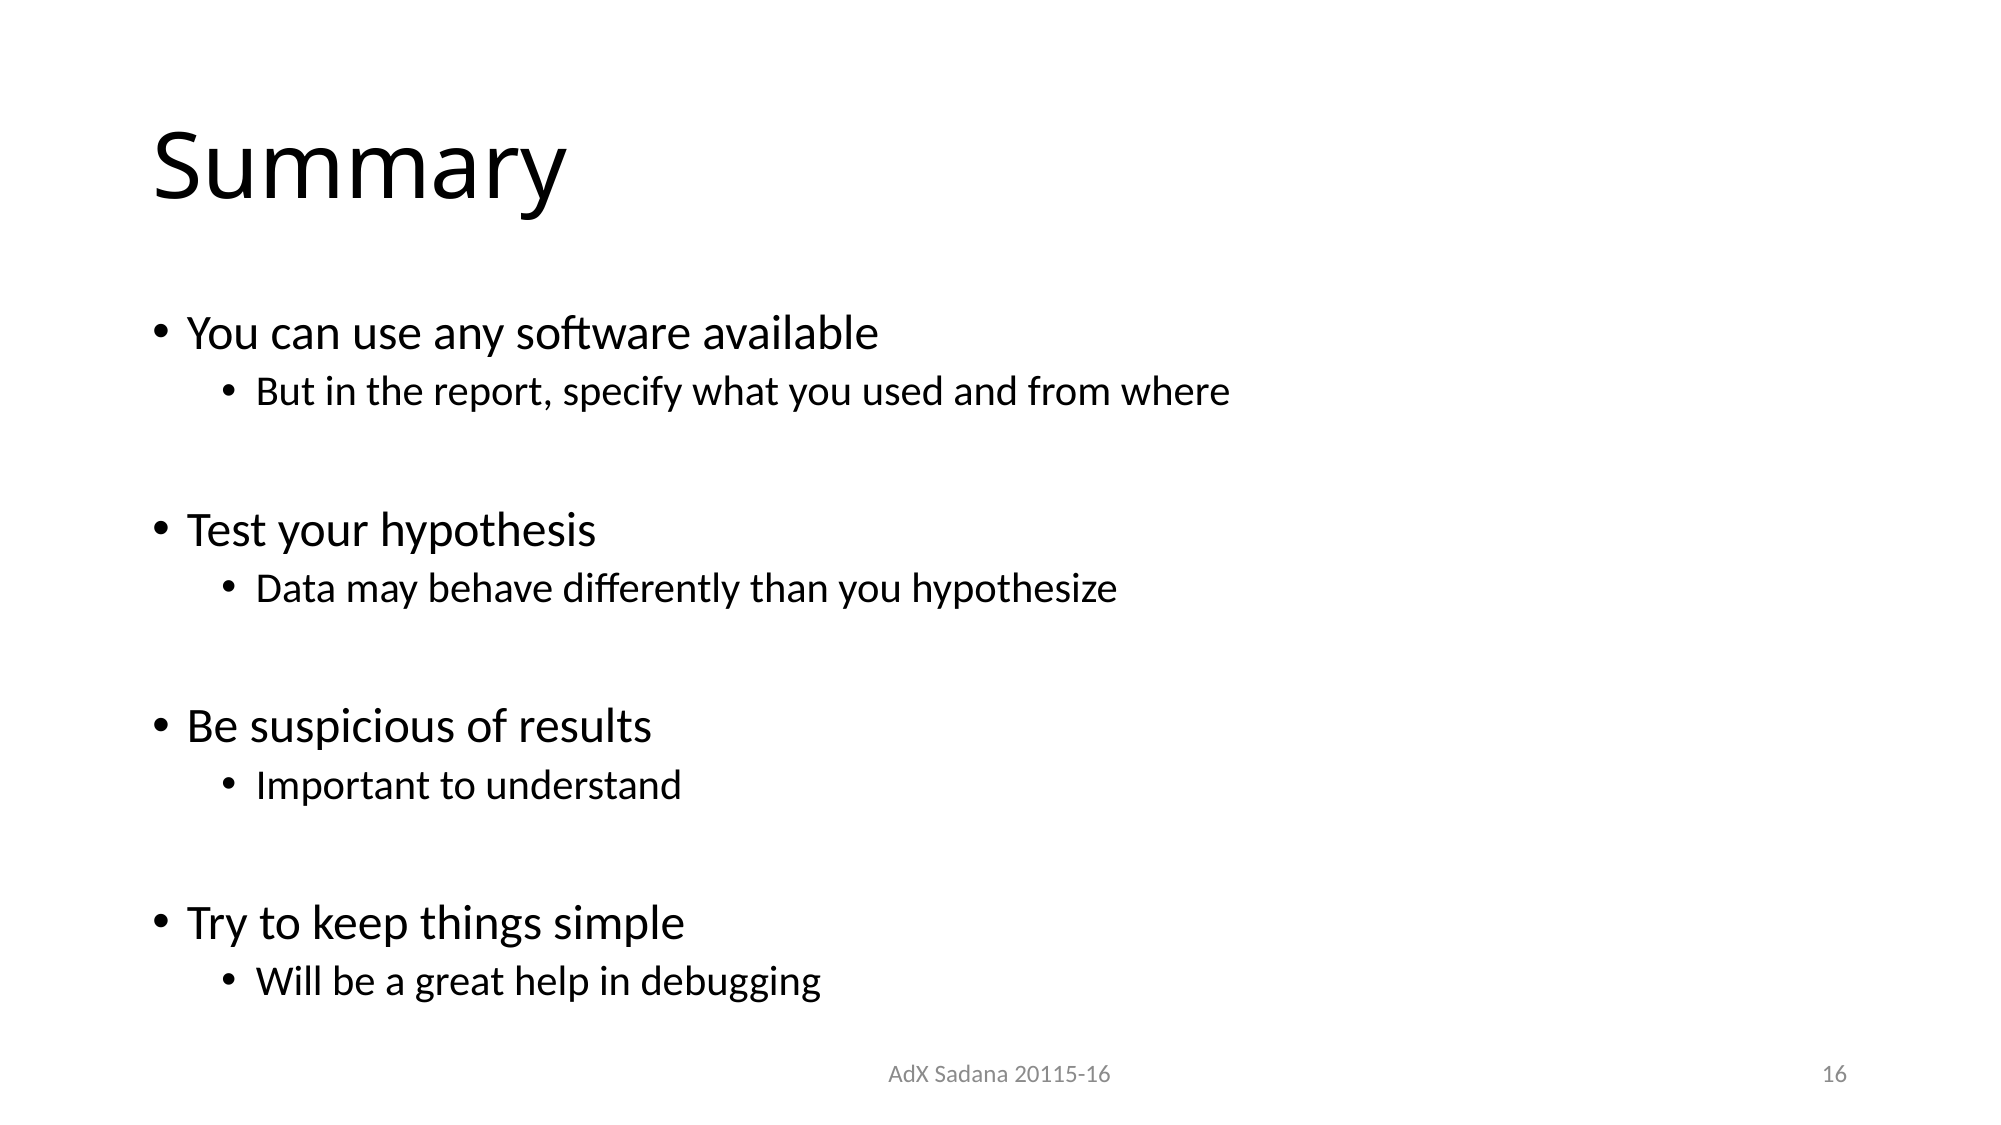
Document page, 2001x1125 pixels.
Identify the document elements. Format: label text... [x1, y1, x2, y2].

list You can use any software available But in the report, specify what you used and from where Test your hypothesis Data may behave differently than you hypothesize Be suspicious of results Important to understand Try to keep things simple Will be a great help in debugging [137, 299, 1863, 1014]
slide_number 16 [1412, 1042, 1863, 1103]
title Summary [137, 59, 1863, 278]
footer AdX Sadana 20115-16 [662, 1042, 1338, 1103]
